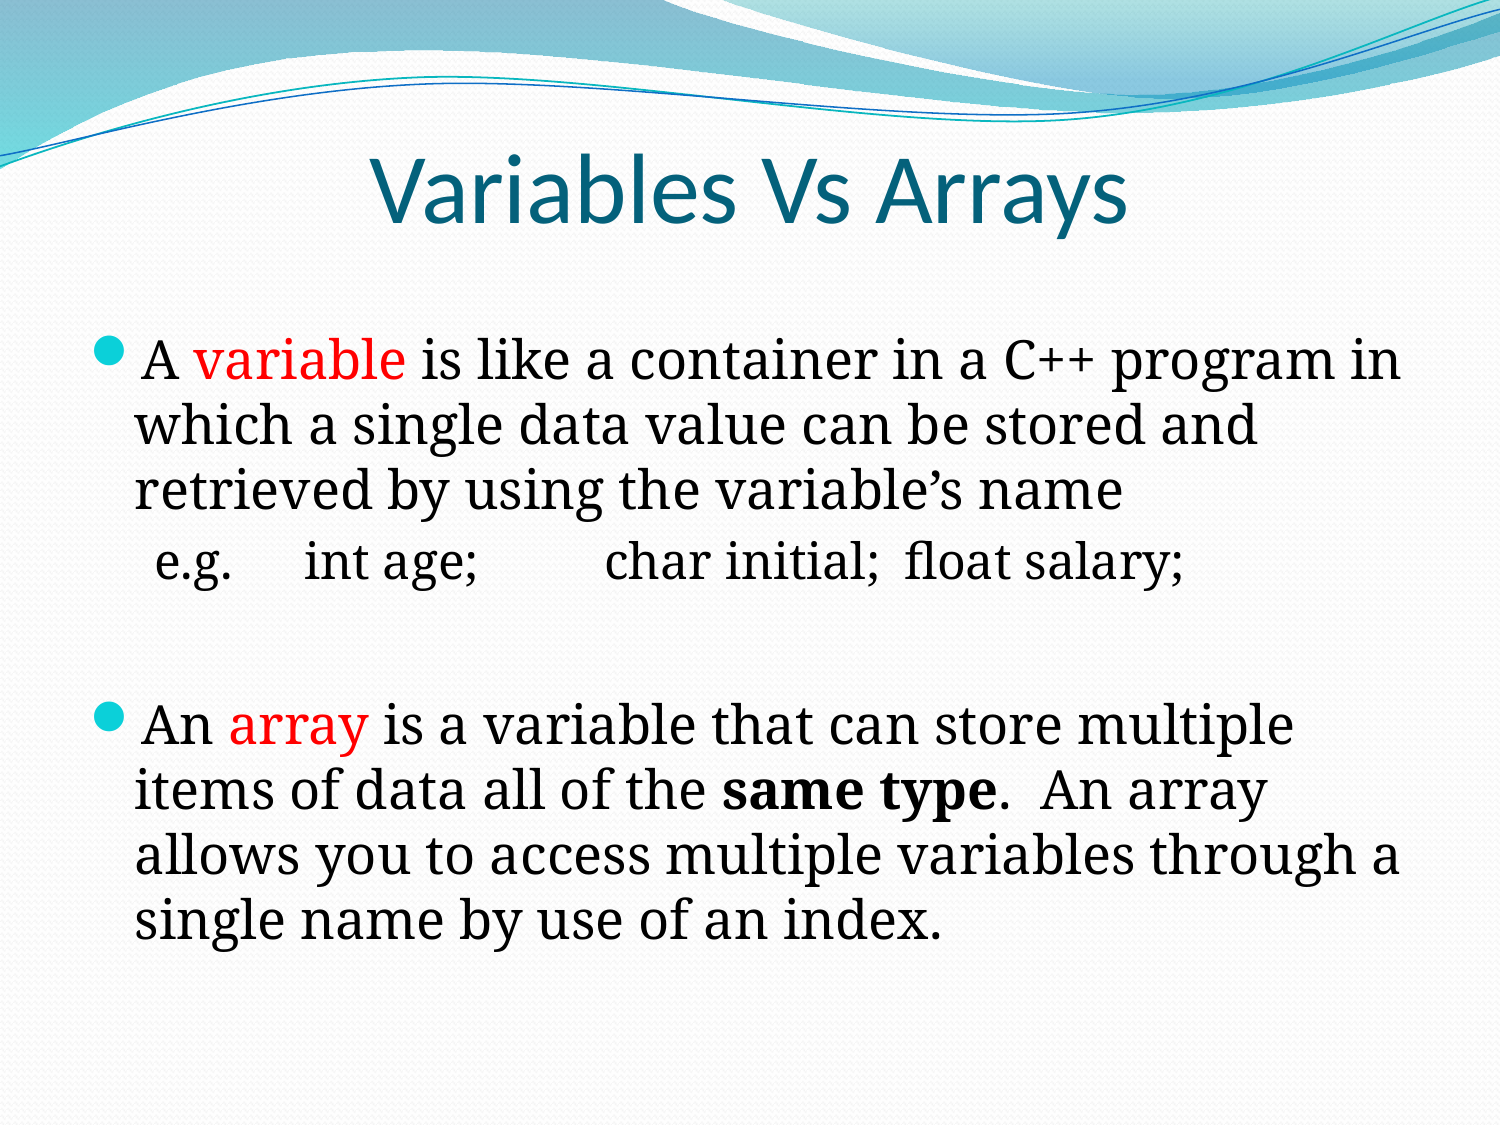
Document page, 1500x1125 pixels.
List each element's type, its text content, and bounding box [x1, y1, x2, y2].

title Variables Vs Arrays [75, 115, 1425, 244]
list A variable is like a container in a C++ program in which a single data value can be stored and retrieved by using the variable’s name e.g. int age; char initial; float salary; An array is a variable that can store multiple items of data all of the same type. An array allows you to access multiple variables through a single name by use of an index. [75, 317, 1425, 1038]
